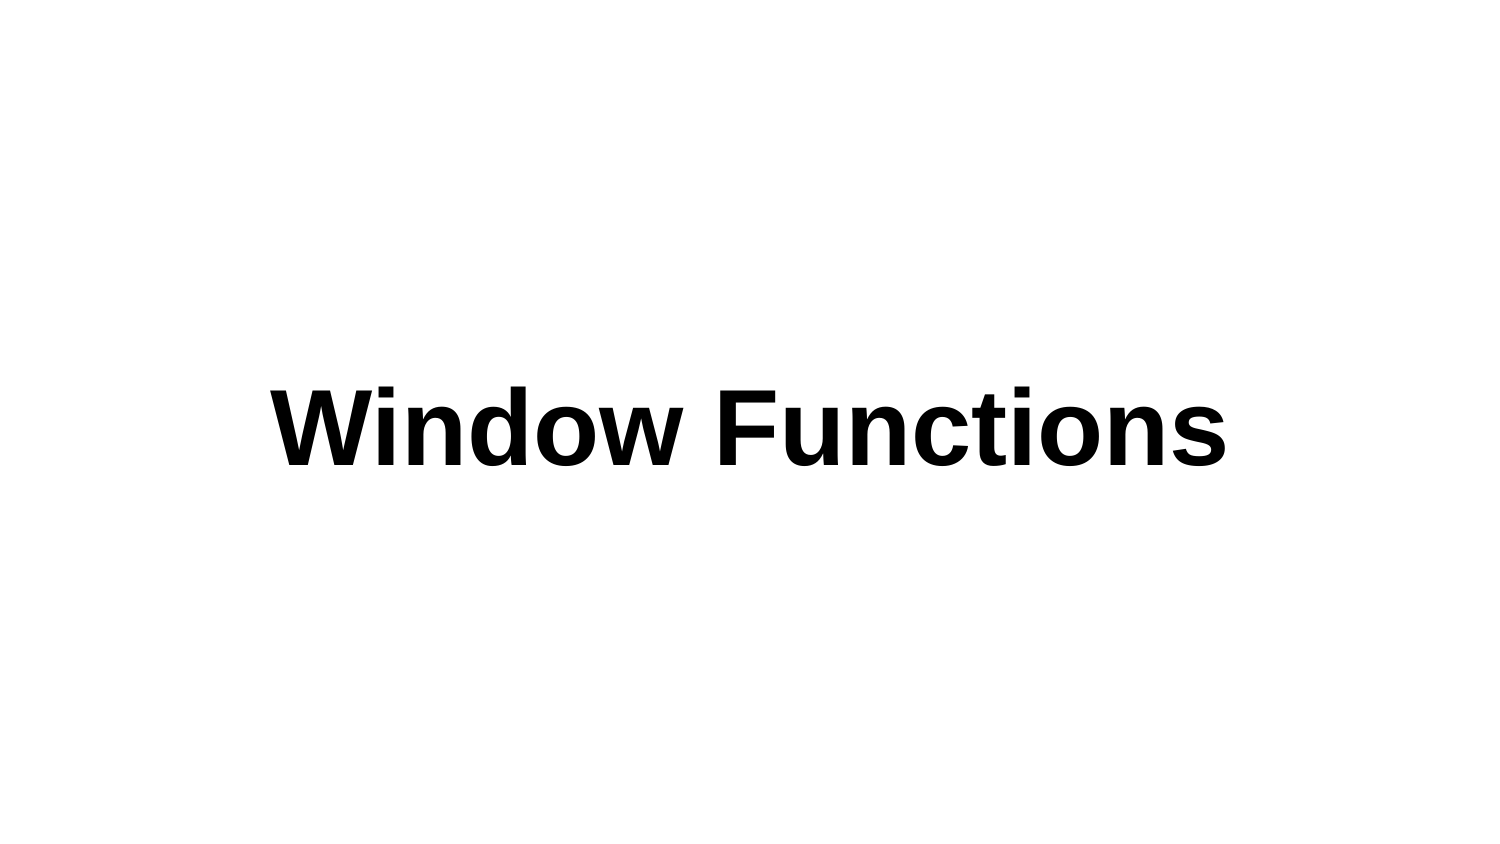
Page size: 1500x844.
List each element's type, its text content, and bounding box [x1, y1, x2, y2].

title Window Functions [51, 352, 1449, 491]
